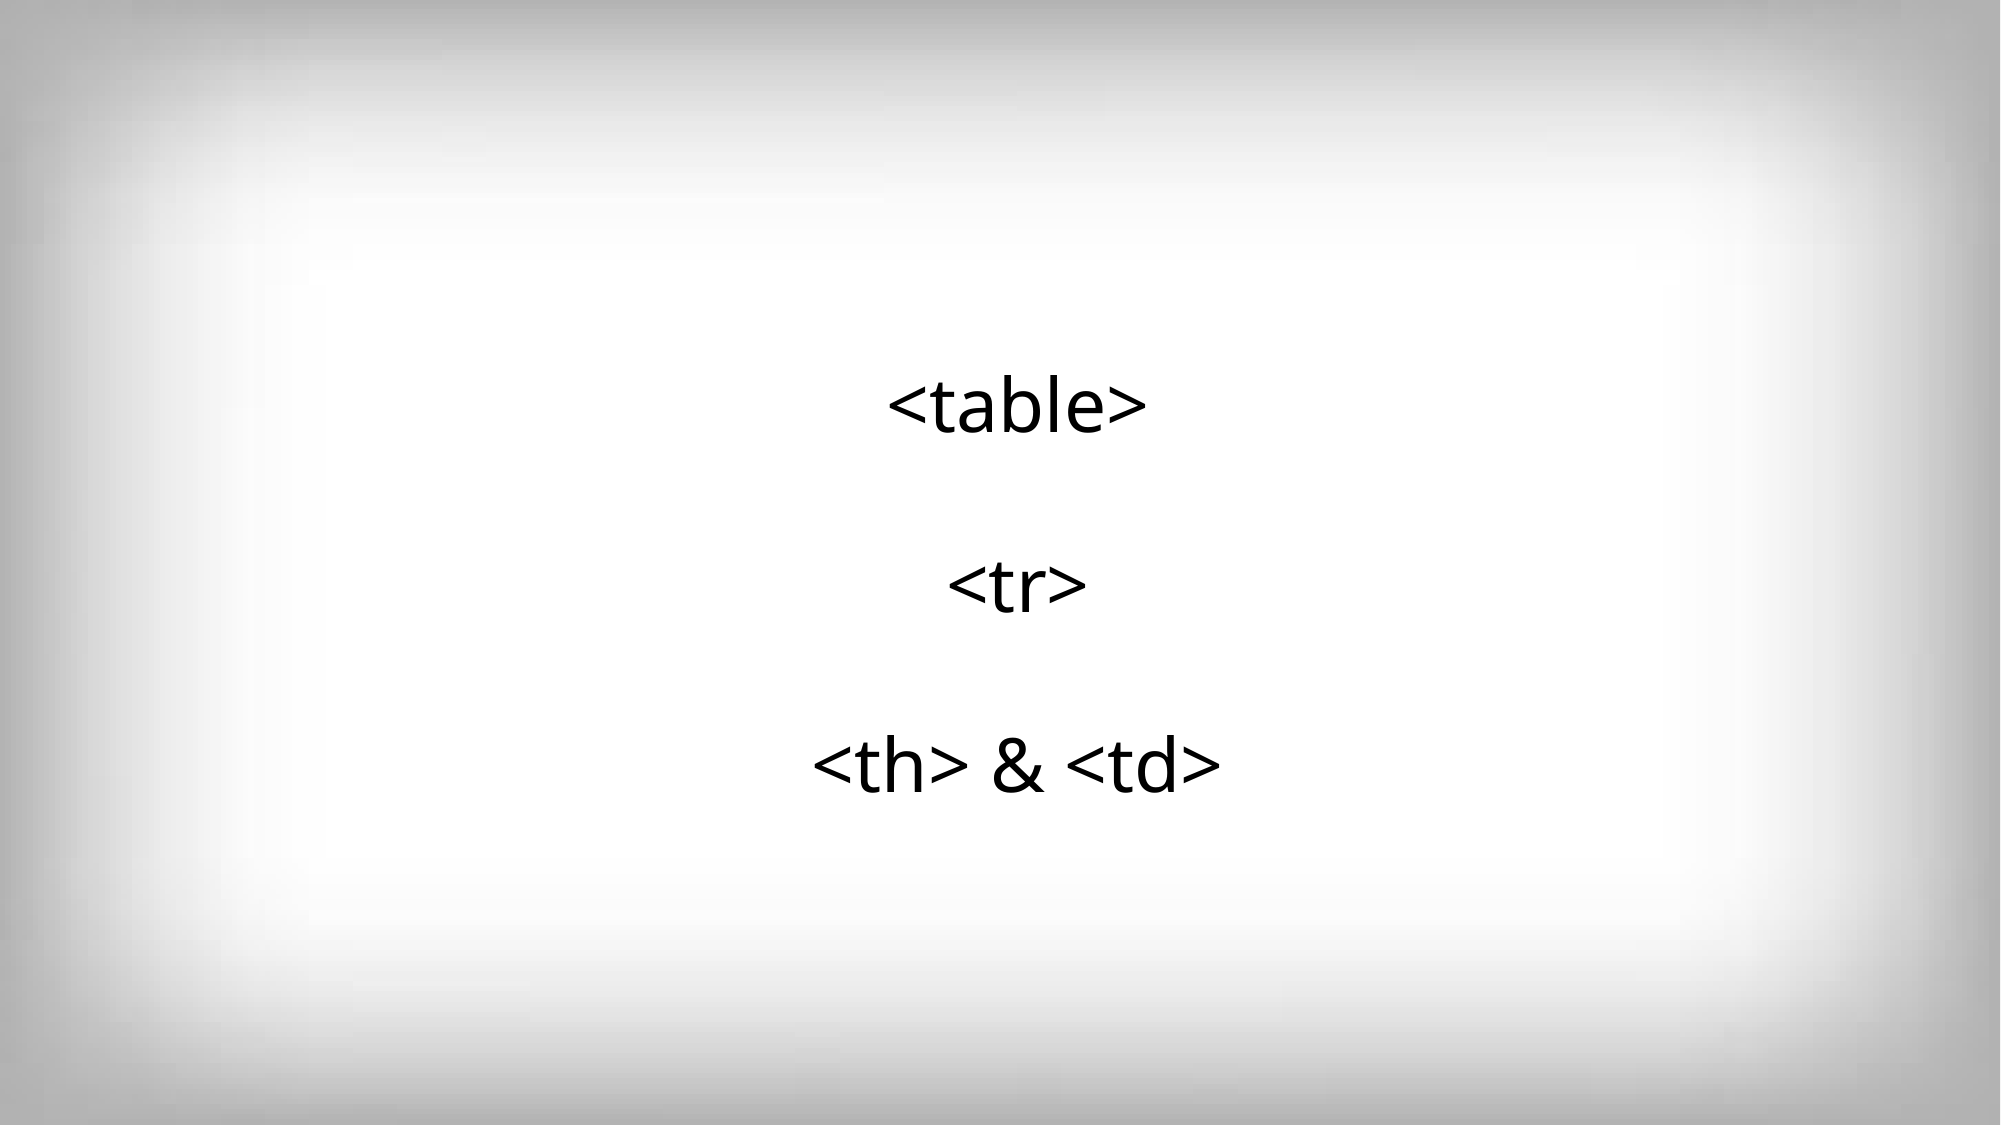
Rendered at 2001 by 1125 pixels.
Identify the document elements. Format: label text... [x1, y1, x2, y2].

picture [0, 0, 2001, 1125]
text_box <table> <tr> <th> & <td> [346, 349, 1690, 815]
